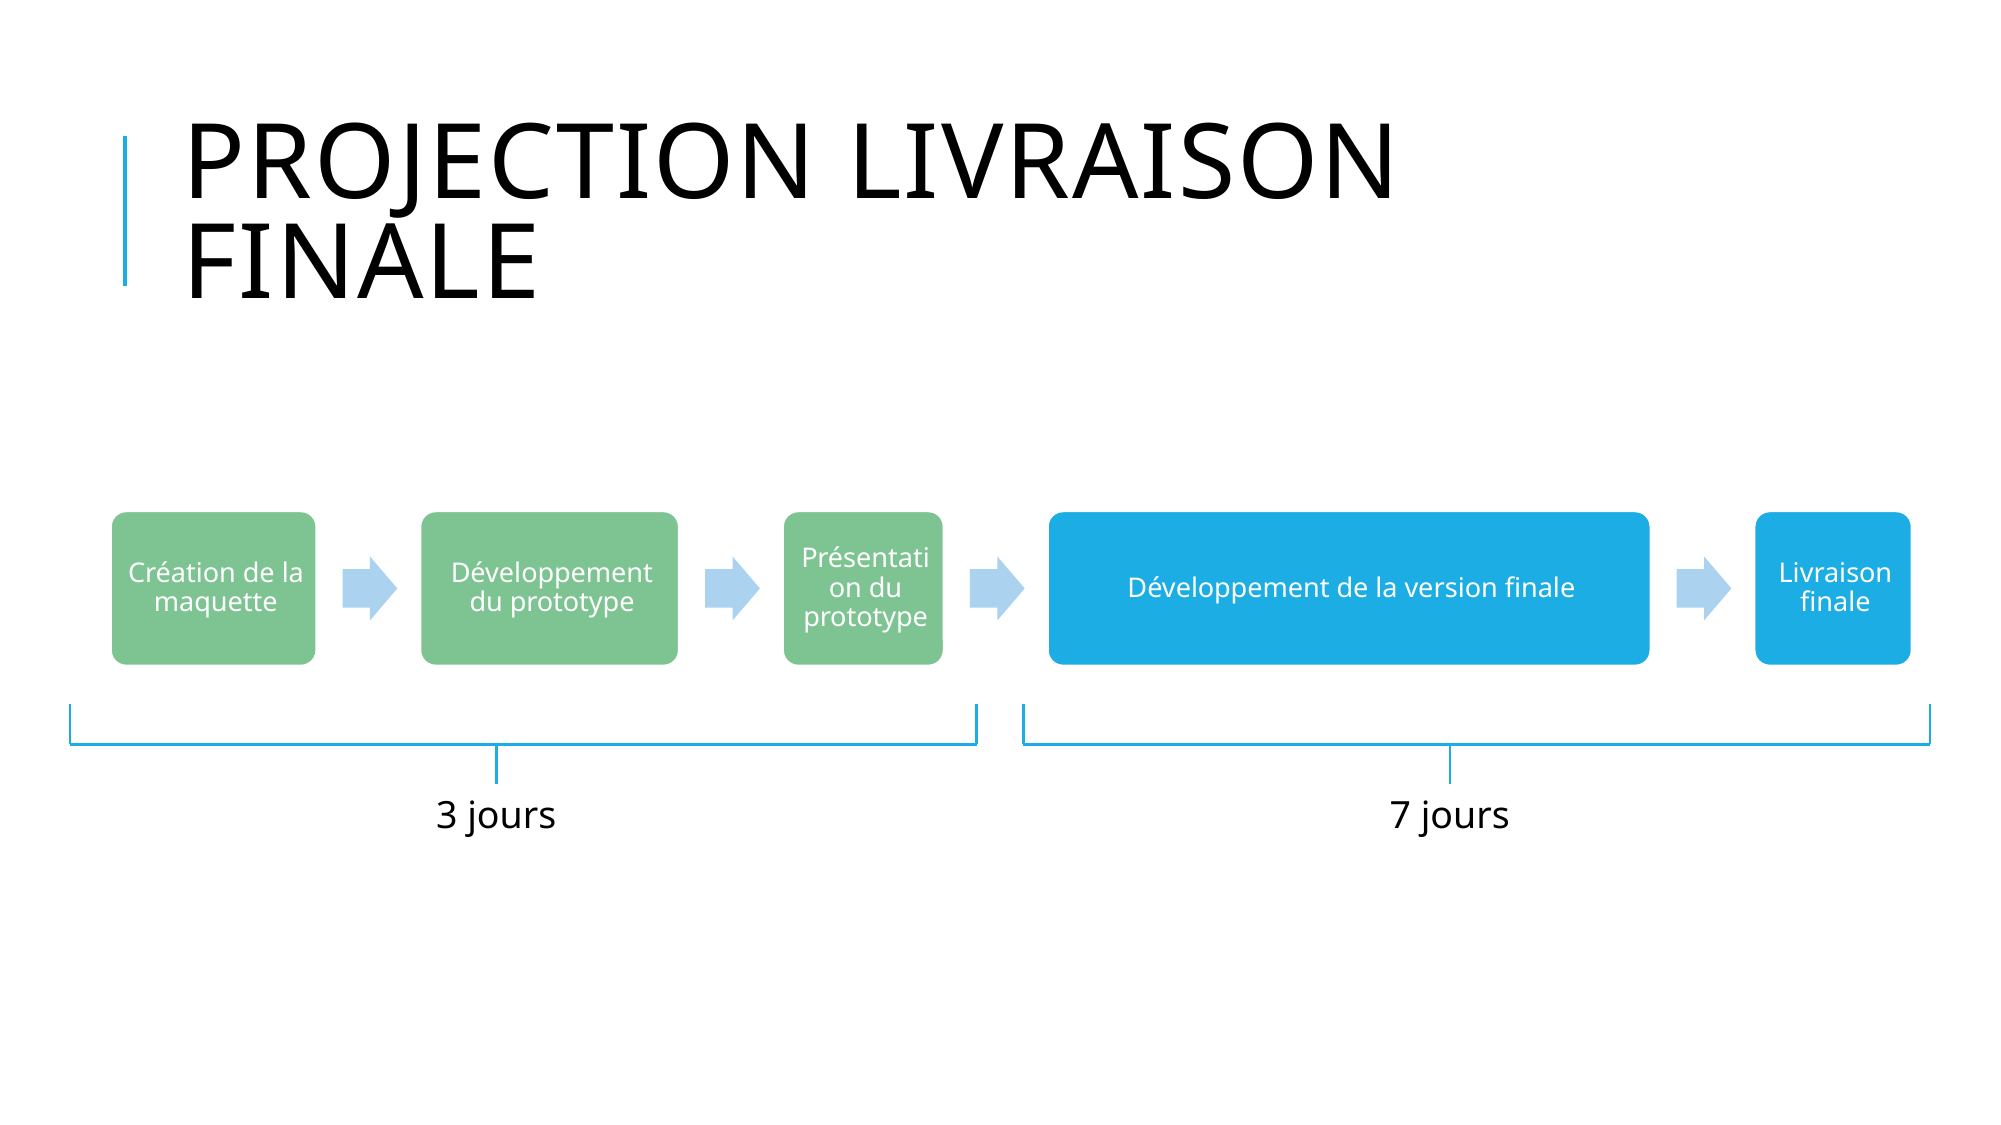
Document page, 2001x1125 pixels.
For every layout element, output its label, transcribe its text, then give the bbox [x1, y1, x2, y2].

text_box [69, 472, 1931, 845]
title Projection livraison finale [168, 96, 1763, 342]
